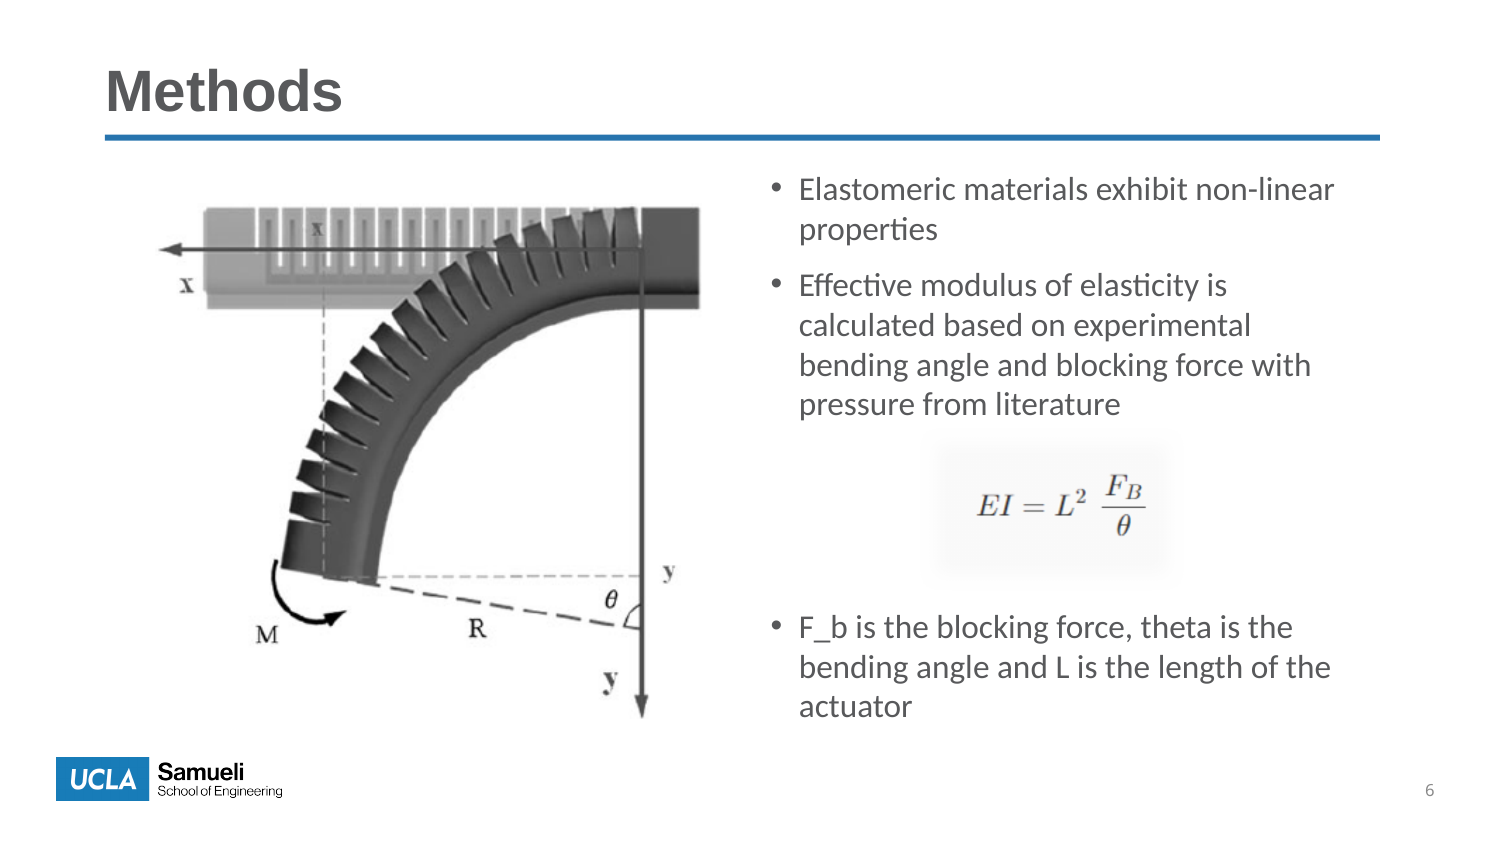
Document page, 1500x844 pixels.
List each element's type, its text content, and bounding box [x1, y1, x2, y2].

slide_number 6 [1425, 780, 1500, 840]
picture [56, 757, 282, 801]
title Methods [105, 60, 1380, 125]
list Elastomeric materials exhibit non-linear properties Effective modulus of elasticity is calculated based on experimental bending angle and blocking force with pressure from literature F_b is the blocking force, theta is the bending angle and L is the length of the actuator [770, 167, 1352, 737]
picture [918, 426, 1186, 592]
picture [104, 167, 730, 726]
